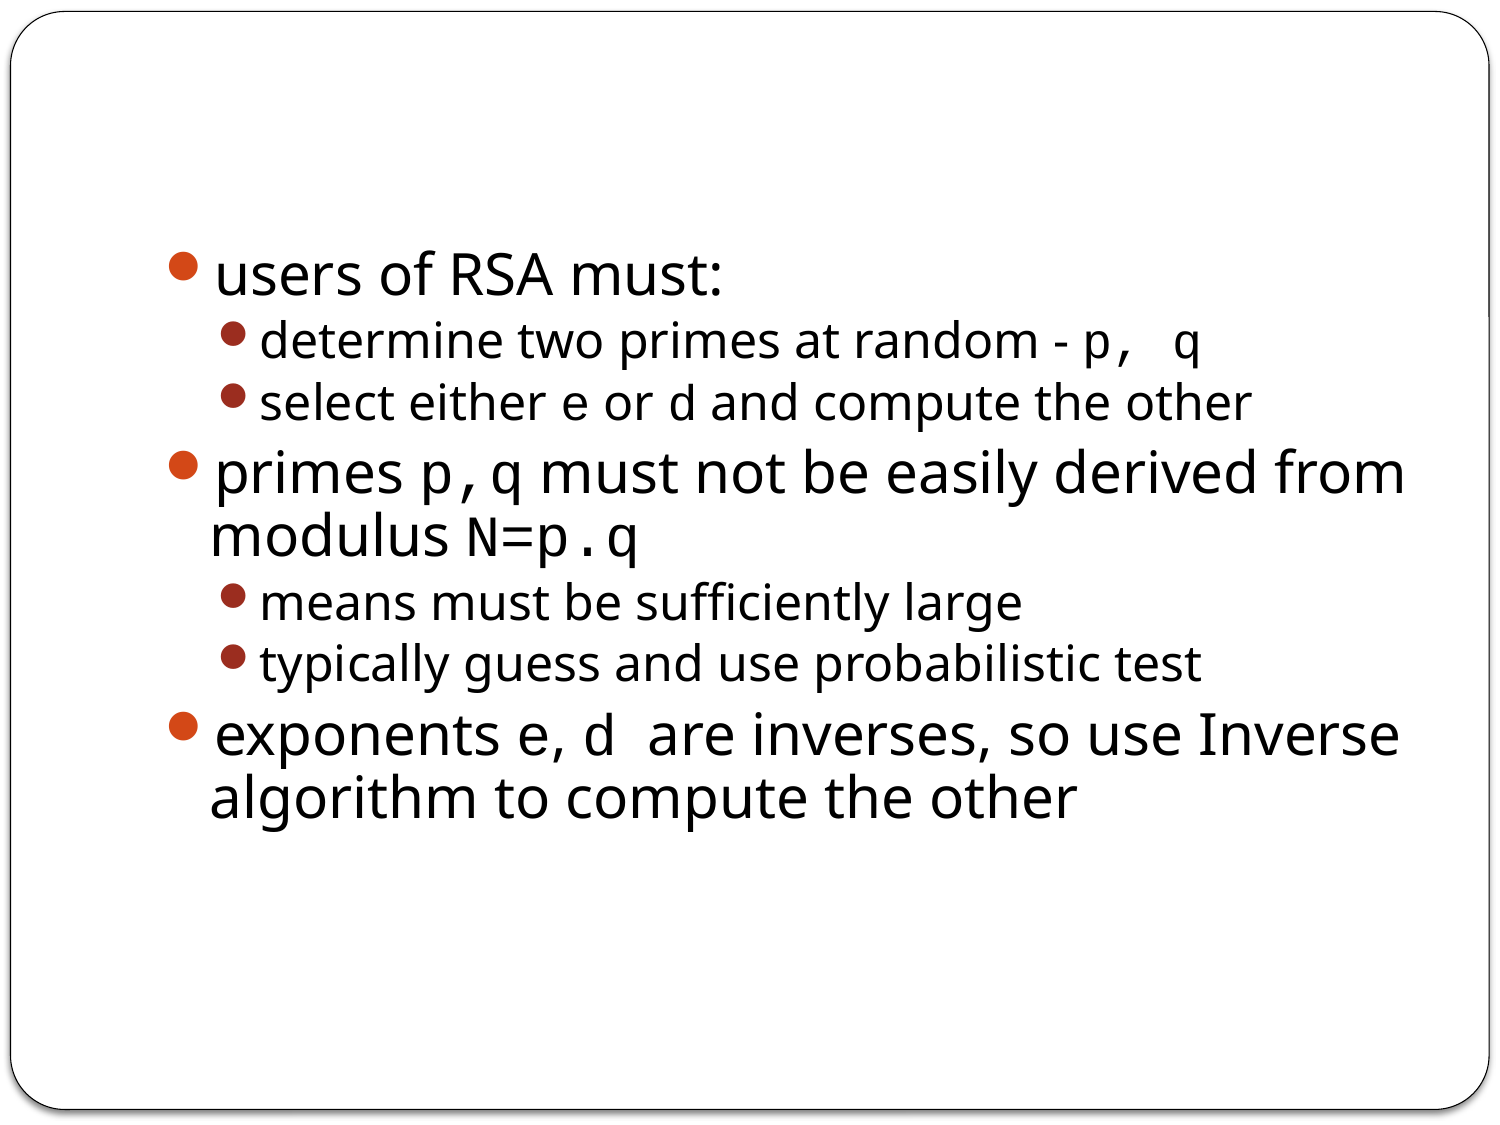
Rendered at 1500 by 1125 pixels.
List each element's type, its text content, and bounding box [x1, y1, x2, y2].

list users of RSA must: determine two primes at random - p, q select either e or d and compute the other primes p,q must not be easily derived from modulus N=p.q means must be sufficiently large typically guess and use probabilistic test exponents e, d are inverses, so use Inverse algorithm to compute the other [150, 237, 1425, 988]
